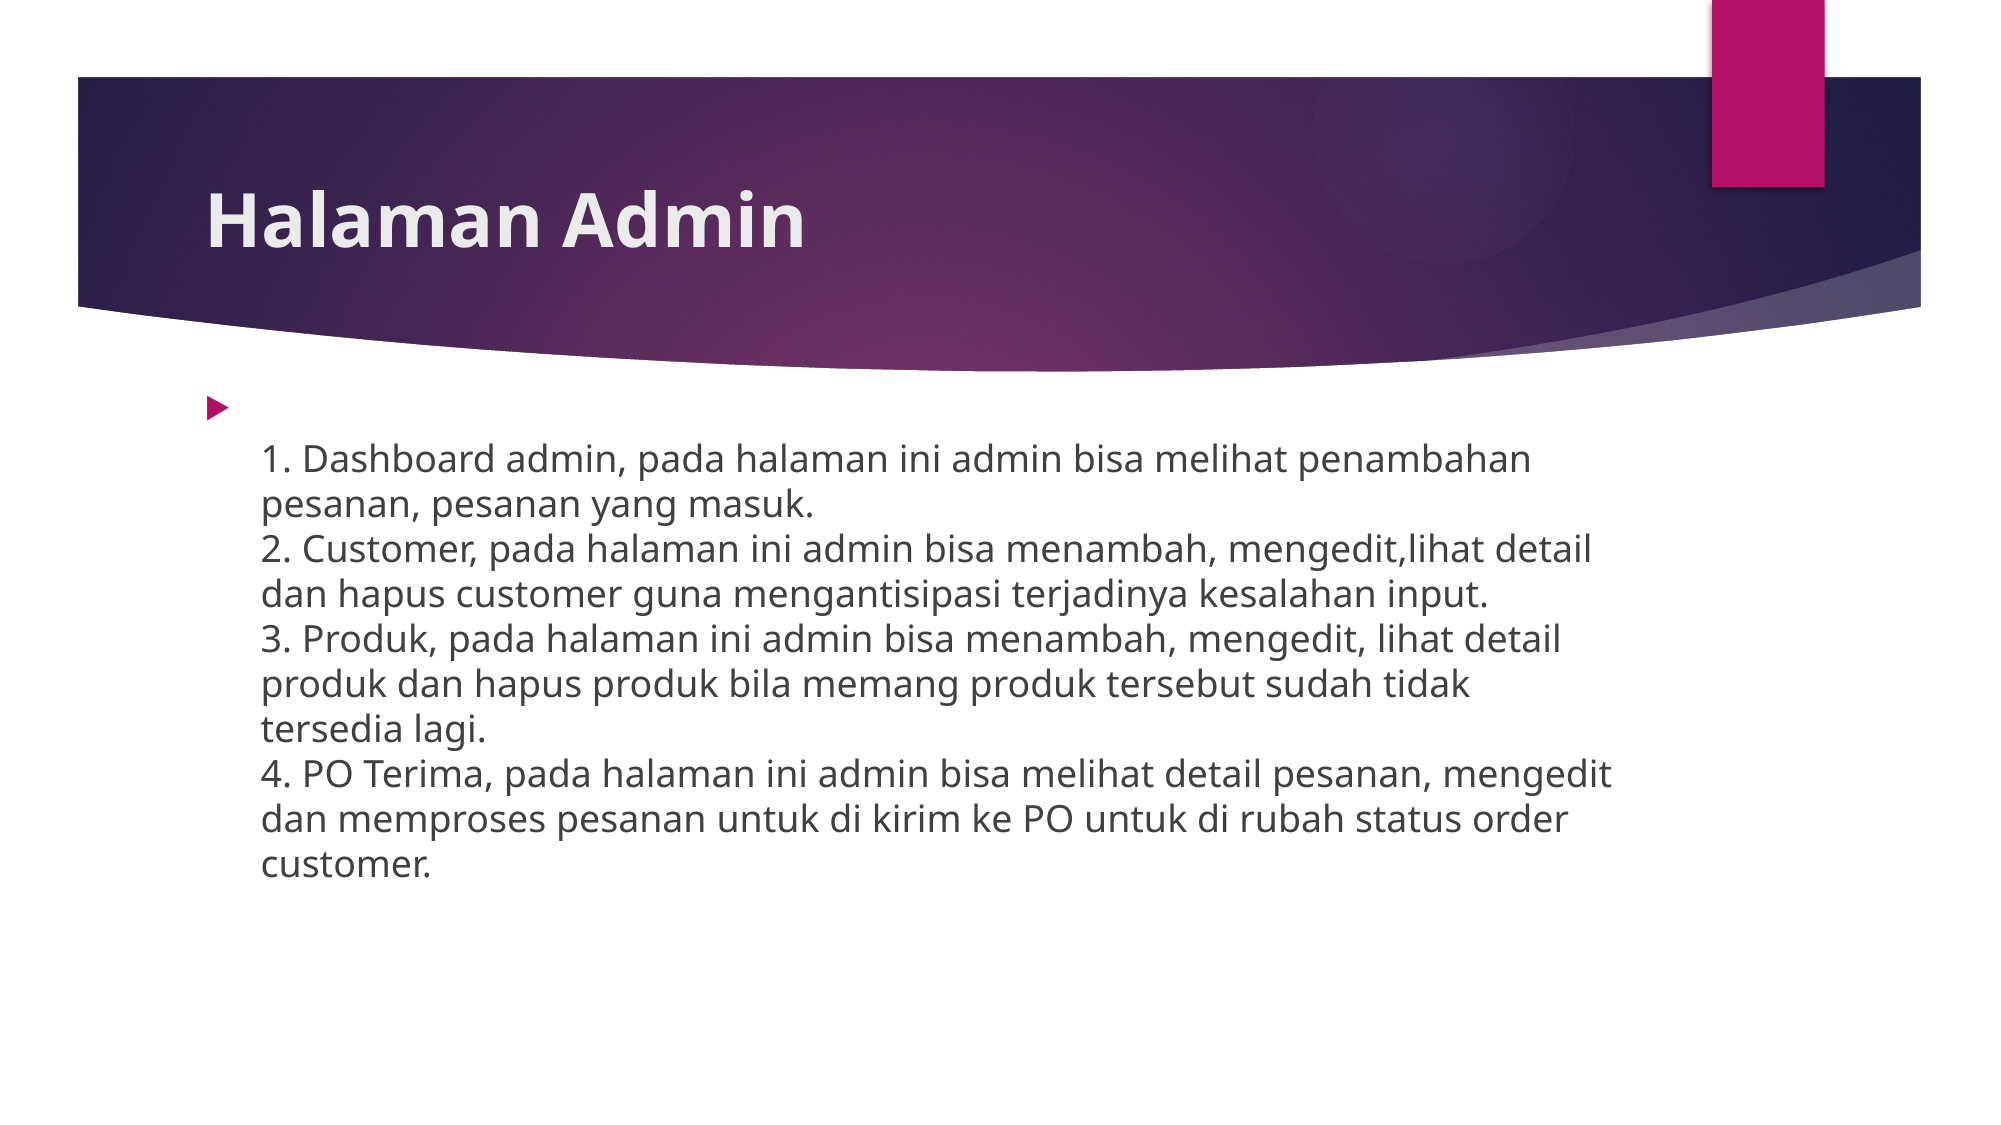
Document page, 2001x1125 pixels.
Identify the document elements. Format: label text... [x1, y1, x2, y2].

list 1. Dashboard admin, pada halaman ini admin bisa melihat penambahan pesanan, pesanan yang masuk. 2. Customer, pada halaman ini admin bisa menambah, mengedit,lihat detail dan hapus customer guna mengantisipasi terjadinya kesalahan input. 3. Produk, pada halaman ini admin bisa menambah, mengedit, lihat detail produk dan hapus produk bila memang produk tersebut sudah tidak tersedia lagi. 4. PO Terima, pada halaman ini admin bisa melihat detail pesanan, mengedit dan memproses pesanan untuk di kirim ke PO untuk di rubah status order customer. [189, 382, 1638, 944]
title Halaman Admin [189, 159, 1627, 276]
